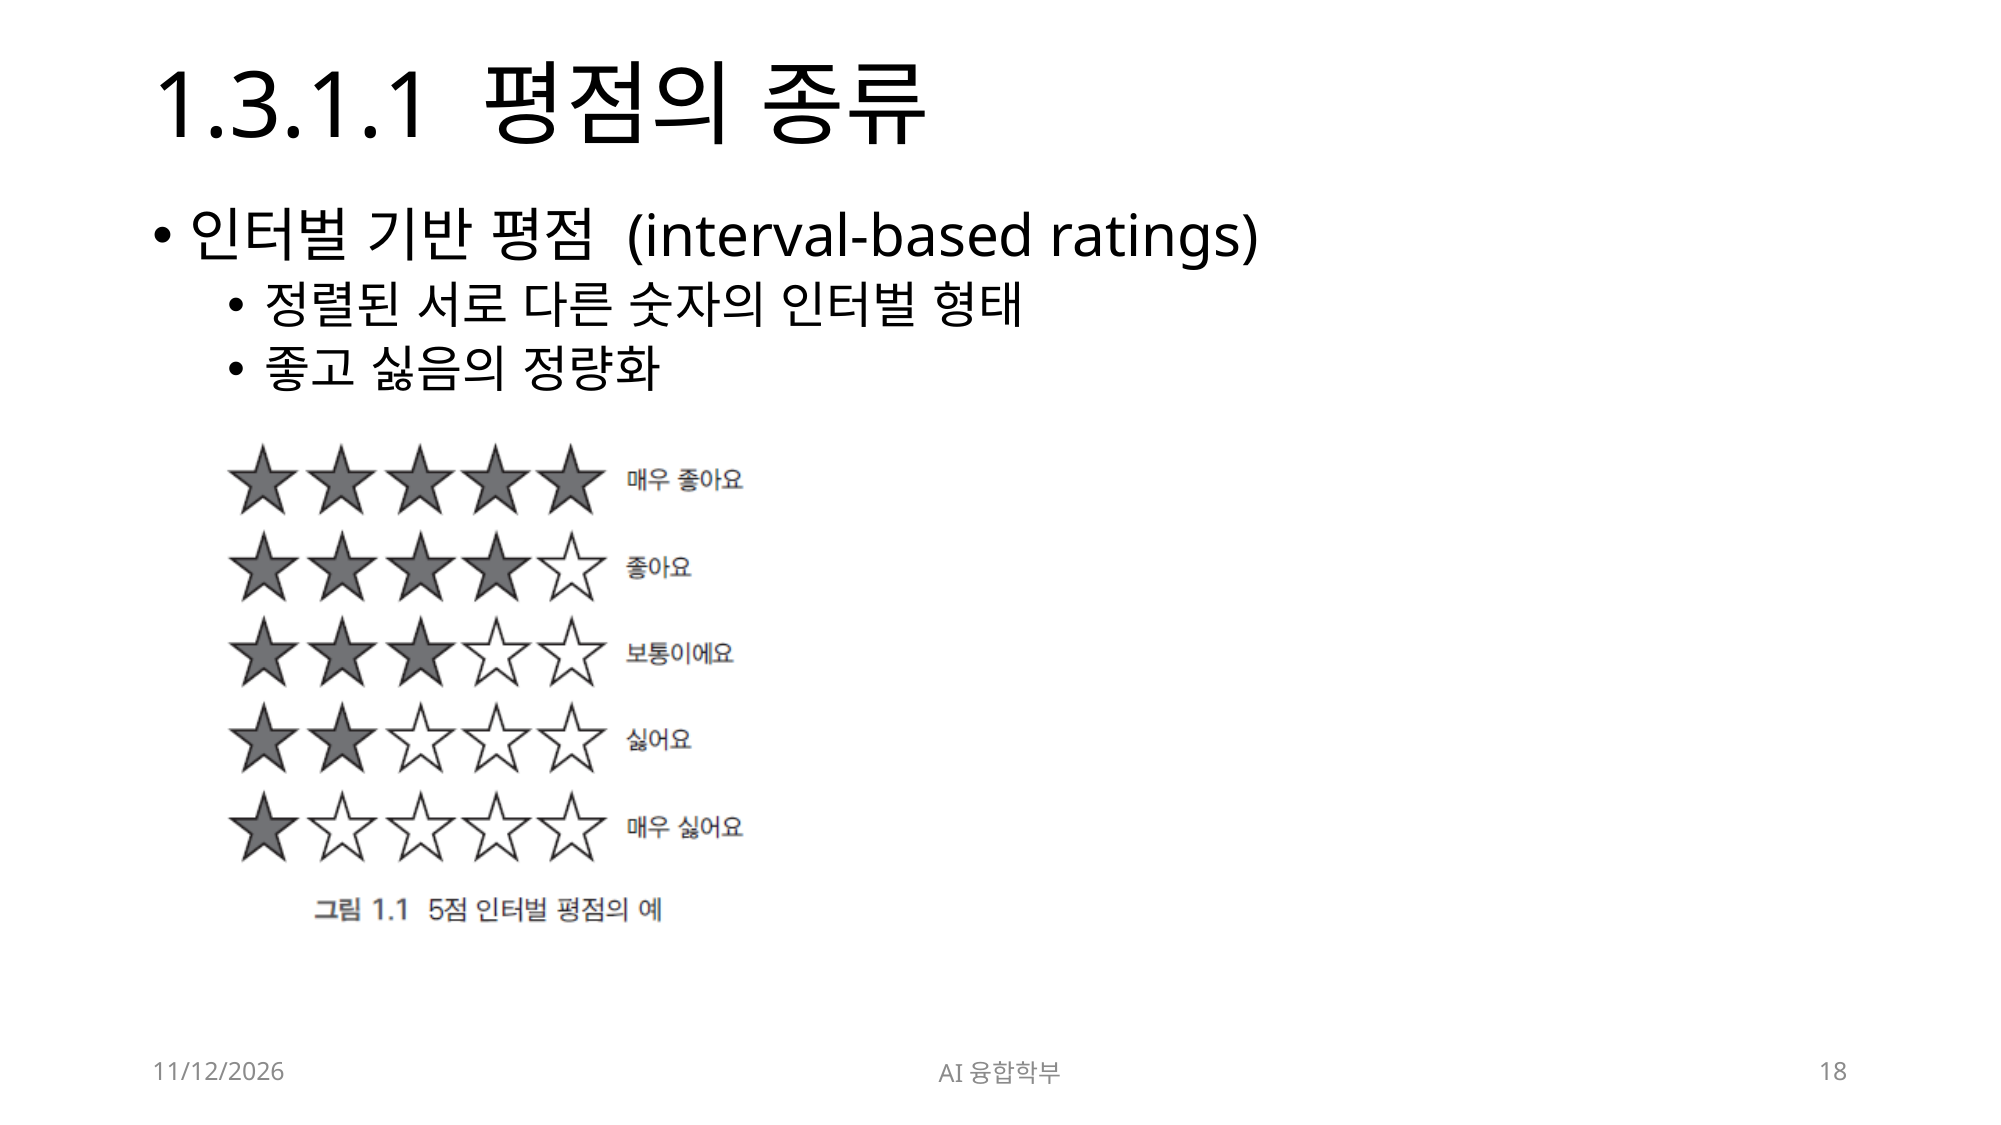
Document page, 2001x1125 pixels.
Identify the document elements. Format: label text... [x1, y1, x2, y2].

footer AI융합학부 [662, 1042, 1338, 1103]
list 인터벌 기반 평점 (interval-based ratings) 정렬된 서로 다른 숫자의 인터벌 형태 좋고 싫음의 정량화 [137, 199, 1863, 1014]
title 1.3.1.1 평점의 종류 [137, 31, 1863, 186]
picture [176, 403, 800, 954]
slide_number 18 [1412, 1042, 1863, 1103]
slide_number 2023. 3. 3. [137, 1042, 588, 1103]
